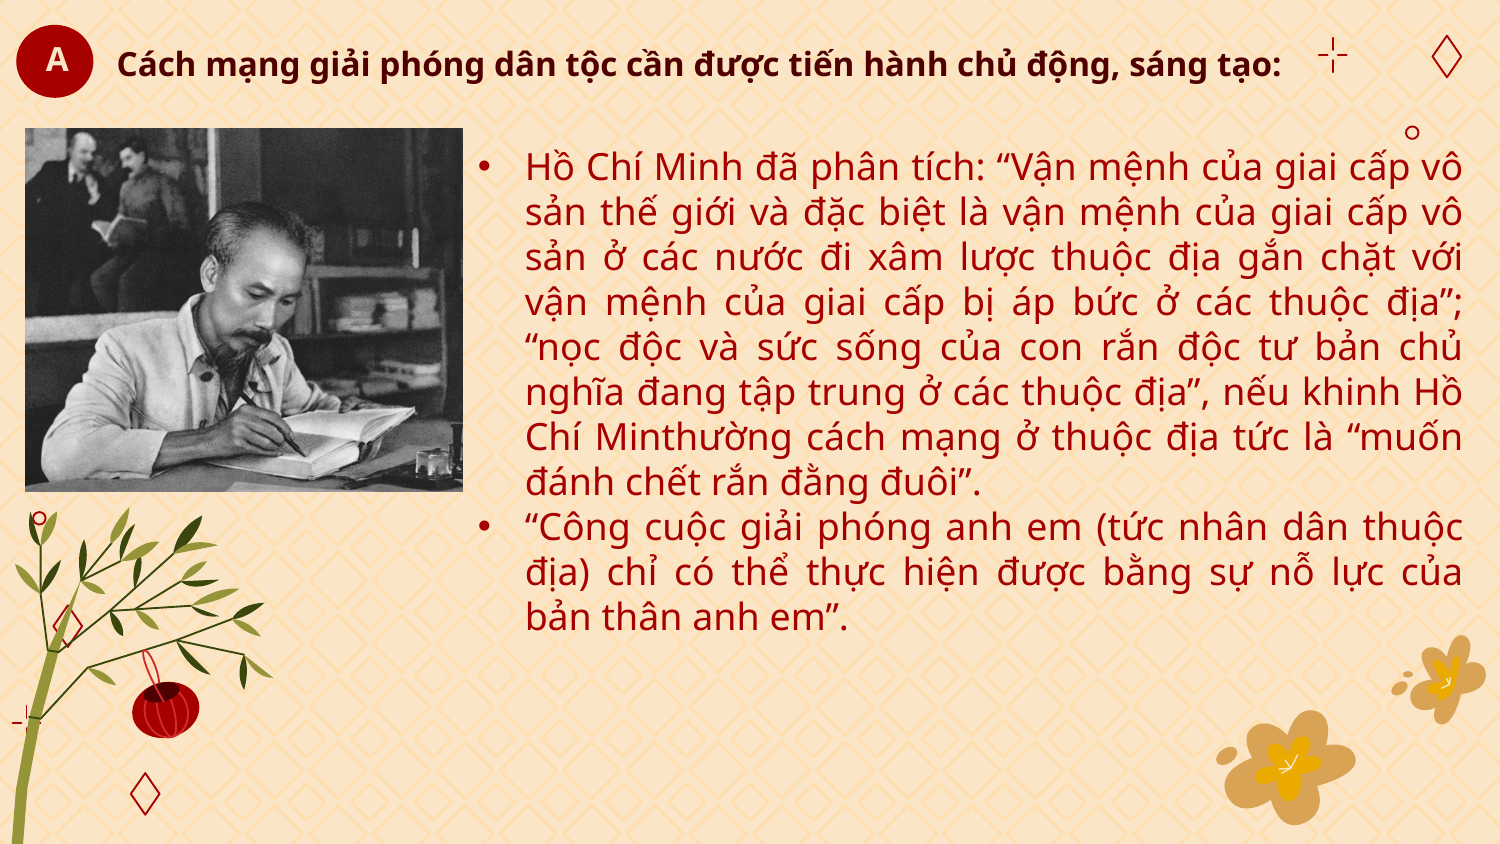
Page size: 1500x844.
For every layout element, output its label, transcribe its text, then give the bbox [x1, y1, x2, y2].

text_box [16, 32, 84, 98]
subtitle Cách mạng giải phóng dân tộc cần được tiến hành chủ động, sáng tạo: [16, 8, 1393, 98]
subtitle Hồ Chí Minh đã phân tích: “Vận mệnh của giai cấp vô sản thế giới và đặc biệt là vận mệnh của giai cấp vô sản ở các nước đi xâm lược thuộc địa gắn chặt với vận mệnh của giai cấp bị áp bức ở các thuộc địa”; “nọc độc và sức sống của con rắn độc tư bản chủ nghĩa đang tập trung ở các thuộc địa”, nếu khinh Hồ Chí Minthường cách mạng ở thuộc địa tức là “muốn đánh chết rắn đằng đuôi”. “Công cuộc giải phóng anh em (tức nhân dân thuộc địa) chỉ có thể thực hiện được bằng sự nỗ lực của bản thân anh em”. [462, 128, 1480, 740]
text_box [0, 506, 274, 844]
picture [25, 128, 464, 492]
text_box A [31, 31, 131, 86]
text_box [33, 24, 77, 31]
